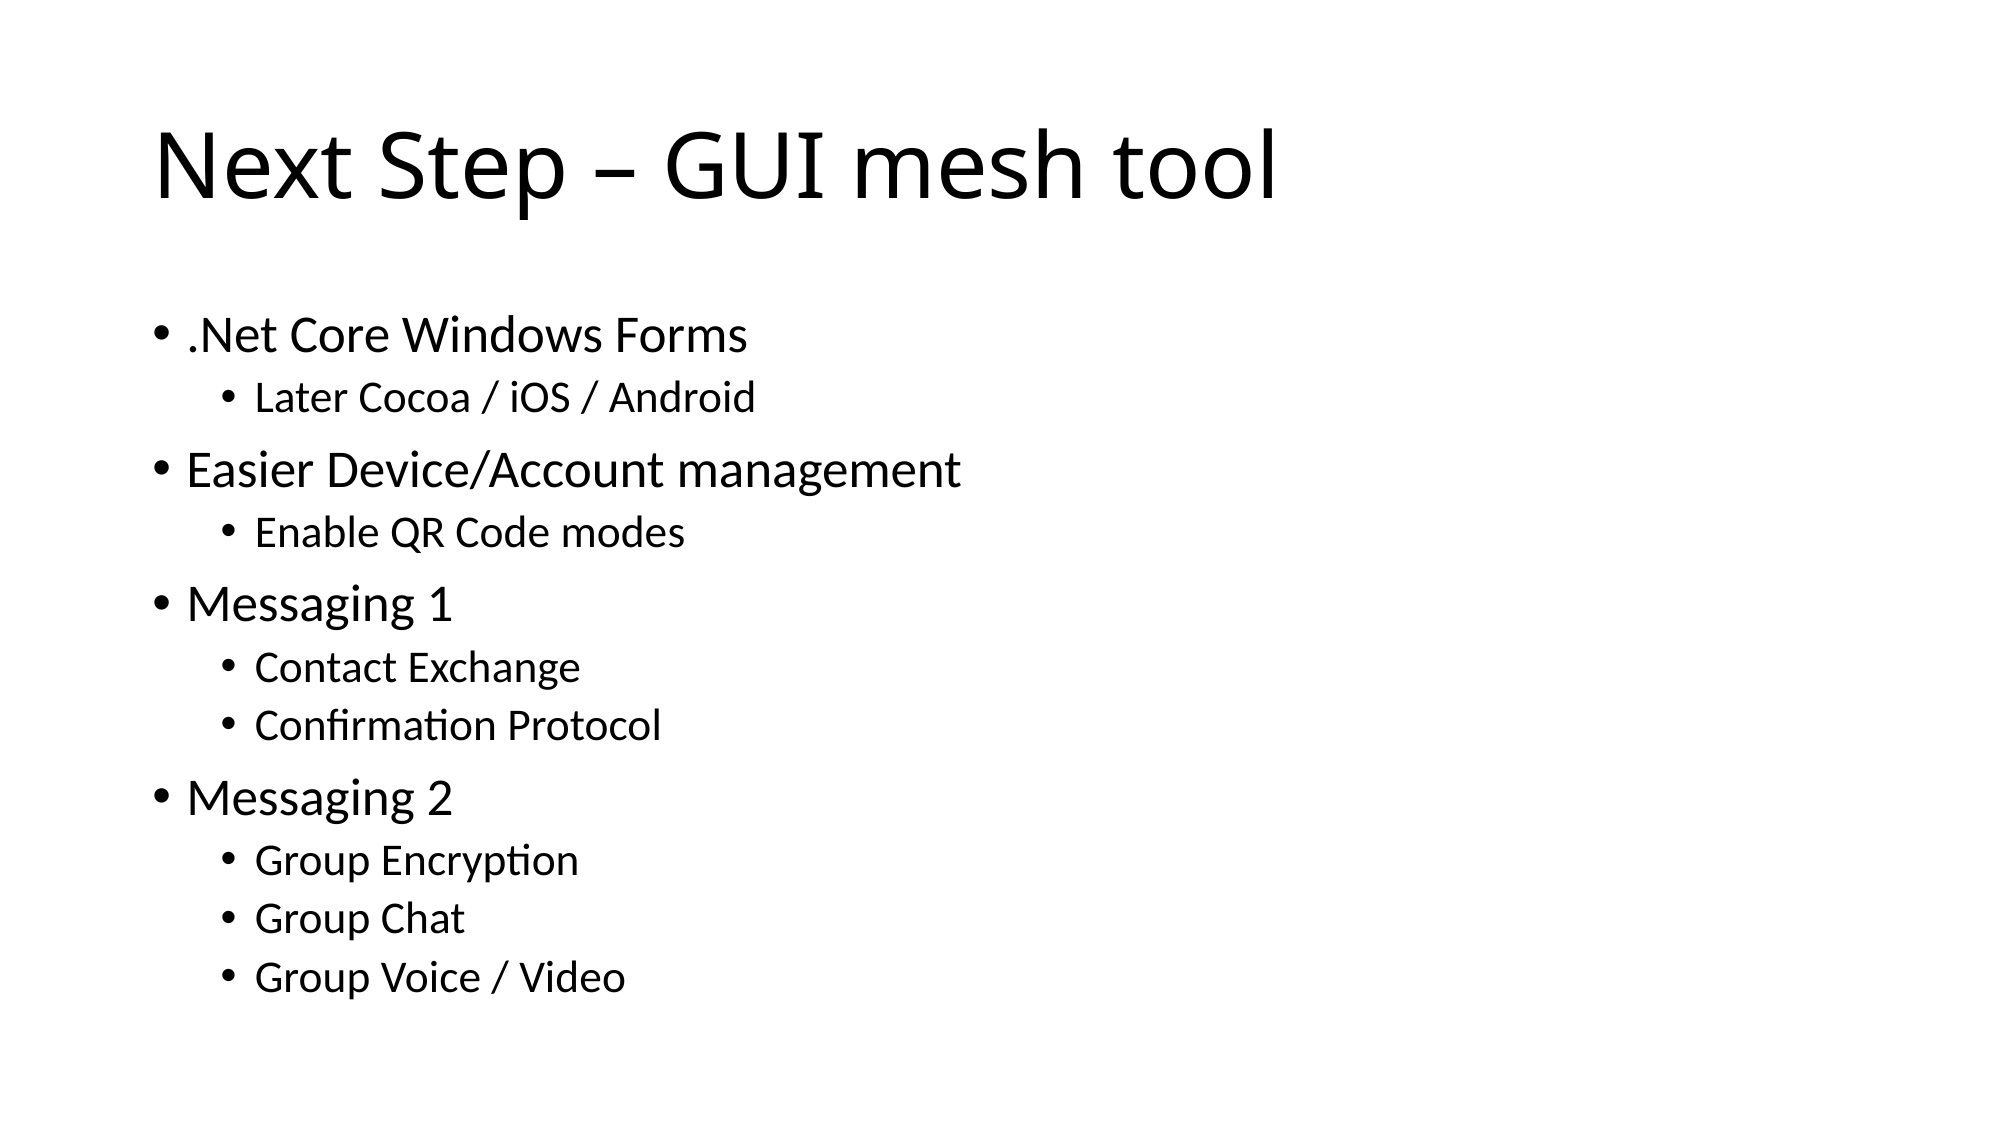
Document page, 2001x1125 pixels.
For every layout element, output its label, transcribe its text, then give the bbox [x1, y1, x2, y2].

list .Net Core Windows Forms Later Cocoa / iOS / Android Easier Device/Account management Enable QR Code modes Messaging 1 Contact Exchange Confirmation Protocol Messaging 2 Group Encryption Group Chat Group Voice / Video [137, 299, 1863, 1014]
title Next Step – GUI mesh tool [137, 59, 1863, 278]
